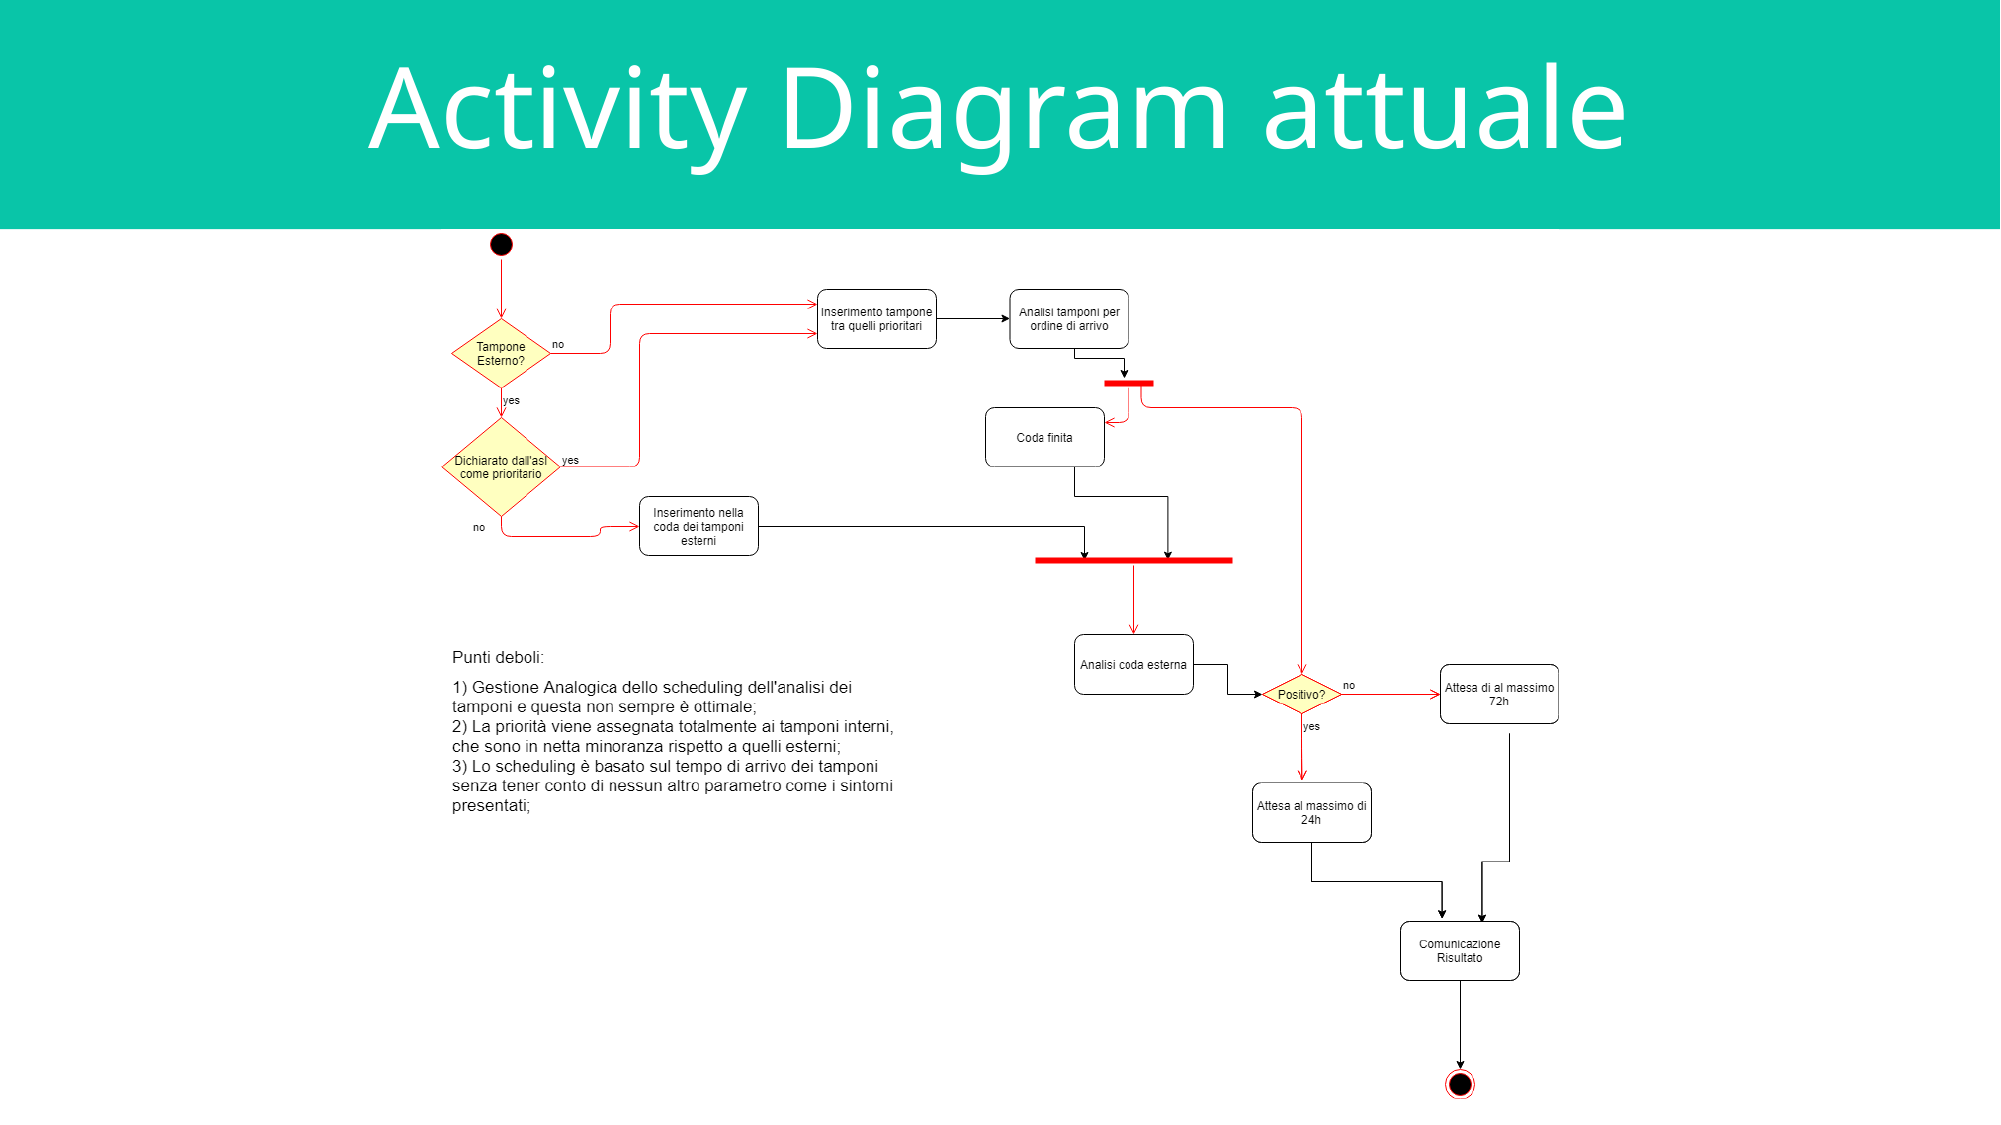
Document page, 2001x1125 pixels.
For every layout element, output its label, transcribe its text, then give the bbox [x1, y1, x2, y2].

picture [441, 229, 1559, 1099]
text_box Activity Diagram attuale [0, 0, 2000, 230]
